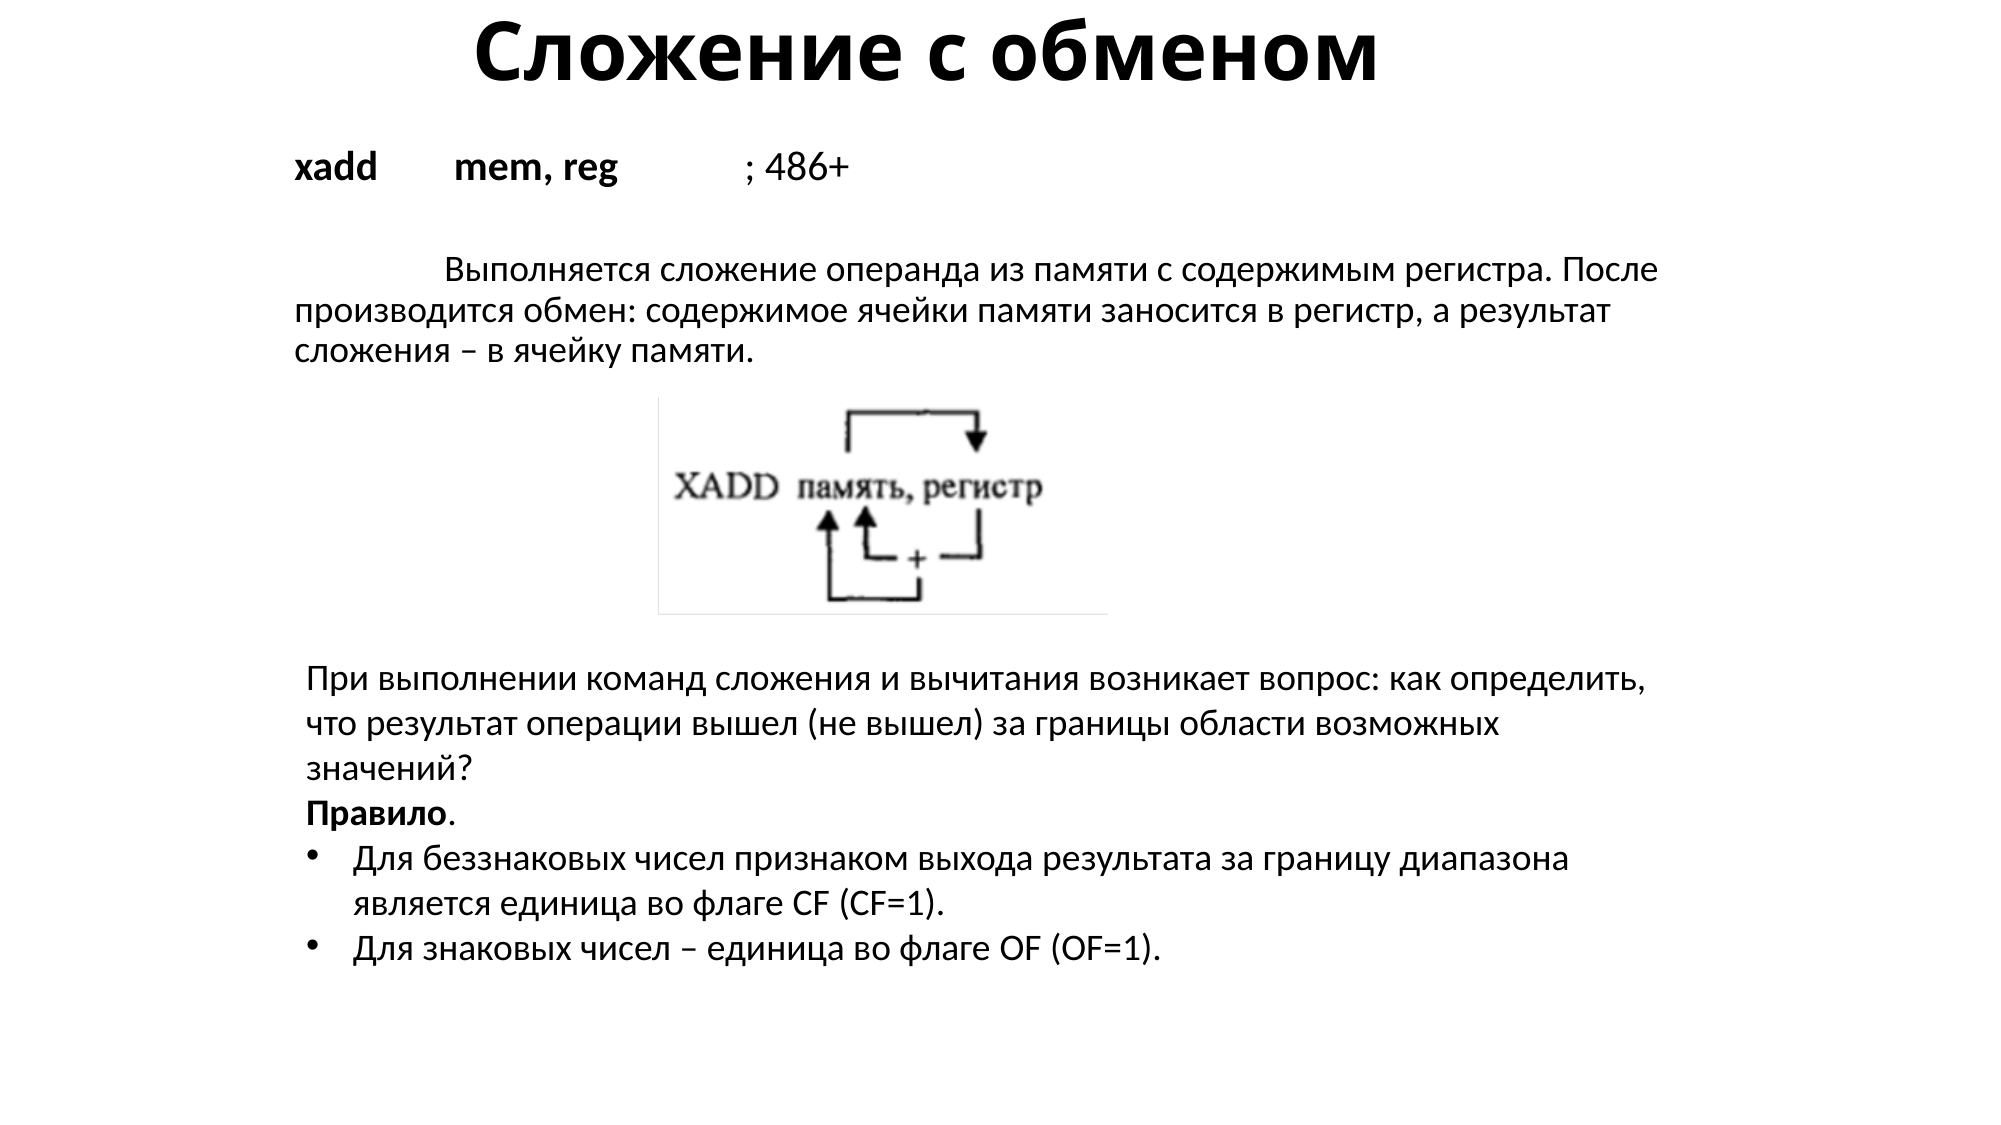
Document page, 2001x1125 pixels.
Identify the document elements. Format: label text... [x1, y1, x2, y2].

text_box При выполнении команд сложения и вычитания возникает вопрос: как определить, что результат операции вышел (не вышел) за границы области возможных значений? Правило. Для беззнаковых чисел признаком выхода результата за границу диапазона является единица во флаге CF (CF=1). Для знаковых чисел – единица во флаге OF (OF=1). [291, 645, 1686, 975]
title Сложение с обменом [314, 1, 1540, 106]
list xadd mem, reg ; 486+ Выполняется сложение операнда из памяти с содержимым регистра. После производится обмен: содержимое ячейки памяти заносится в регистр, а результат сложения – в ячейку памяти. [279, 137, 1677, 398]
picture [657, 397, 1108, 616]
